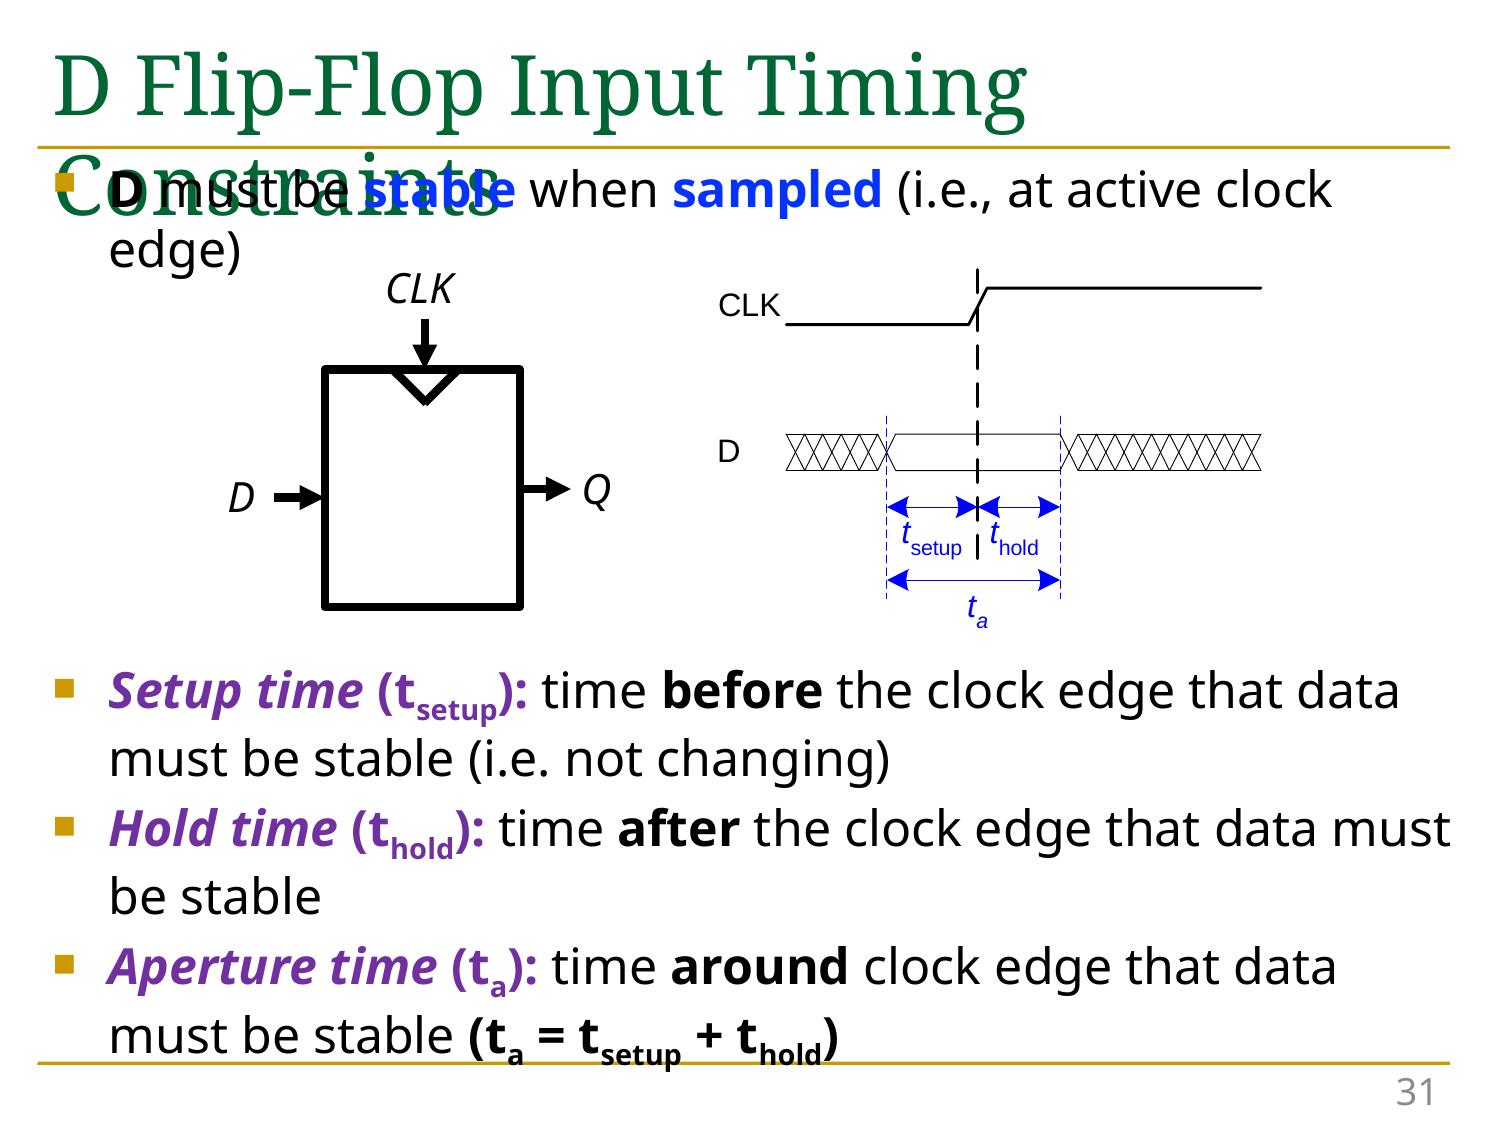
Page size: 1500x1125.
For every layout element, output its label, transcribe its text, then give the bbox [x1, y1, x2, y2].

text_box Setup time (tsetup): time before the clock edge that data must be stable (i.e. not changing) Hold time (thold): time after the clock edge that data must be stable Aperture time (ta): time around clock edge that data must be stable (ta = tsetup + thold) [37, 650, 1475, 1079]
list D must be stable when sampled (i.e., at active clock edge) [37, 149, 1475, 239]
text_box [212, 254, 610, 608]
title D Flip-Flop Input Timing Constraints [37, 24, 1450, 149]
slide_number 31 [1116, 1079, 1454, 1124]
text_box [639, 261, 1268, 649]
